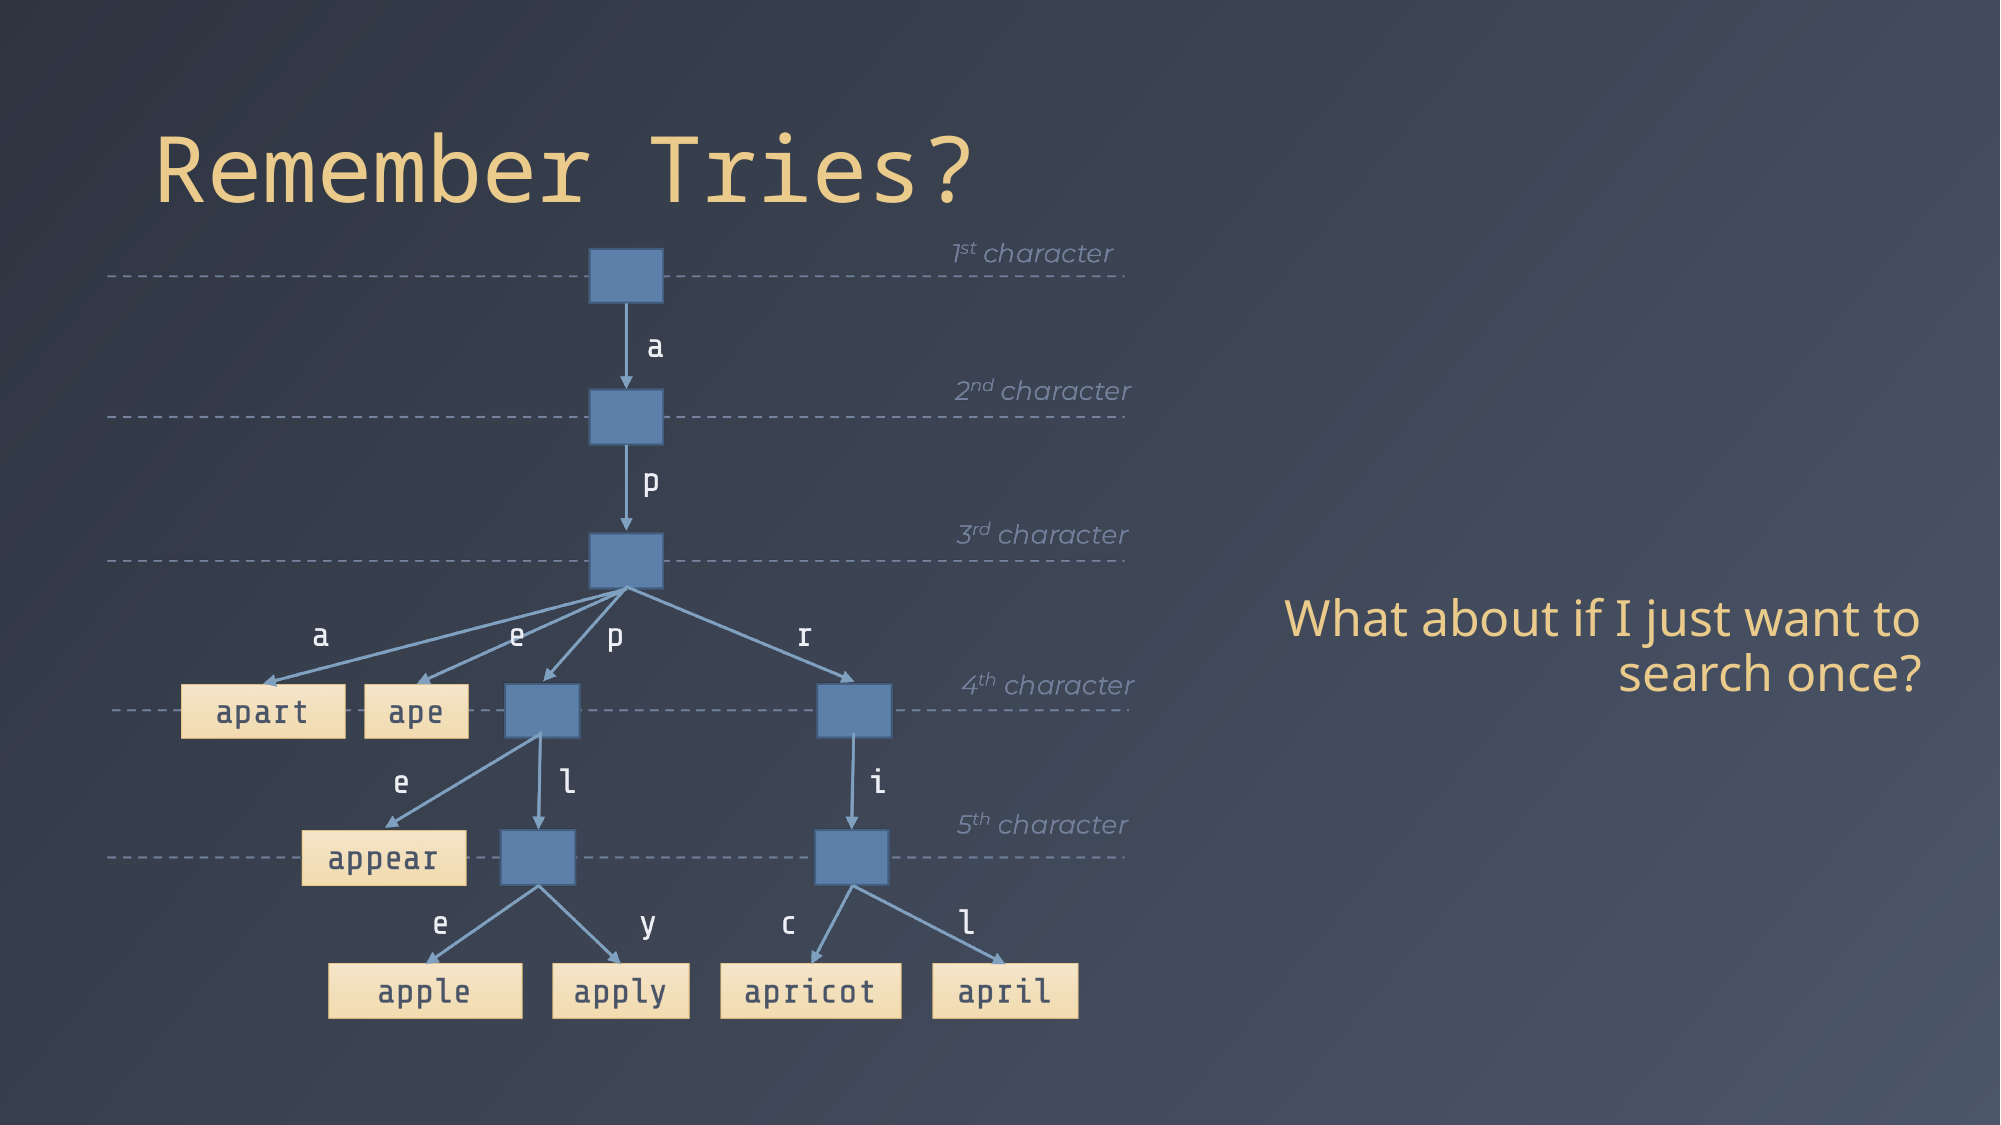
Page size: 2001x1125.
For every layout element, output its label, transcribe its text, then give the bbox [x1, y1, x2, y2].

picture [106, 229, 1152, 1033]
list What about if I just want to search once? [1201, 287, 1937, 1002]
title Remember Tries? [137, 26, 1863, 230]
